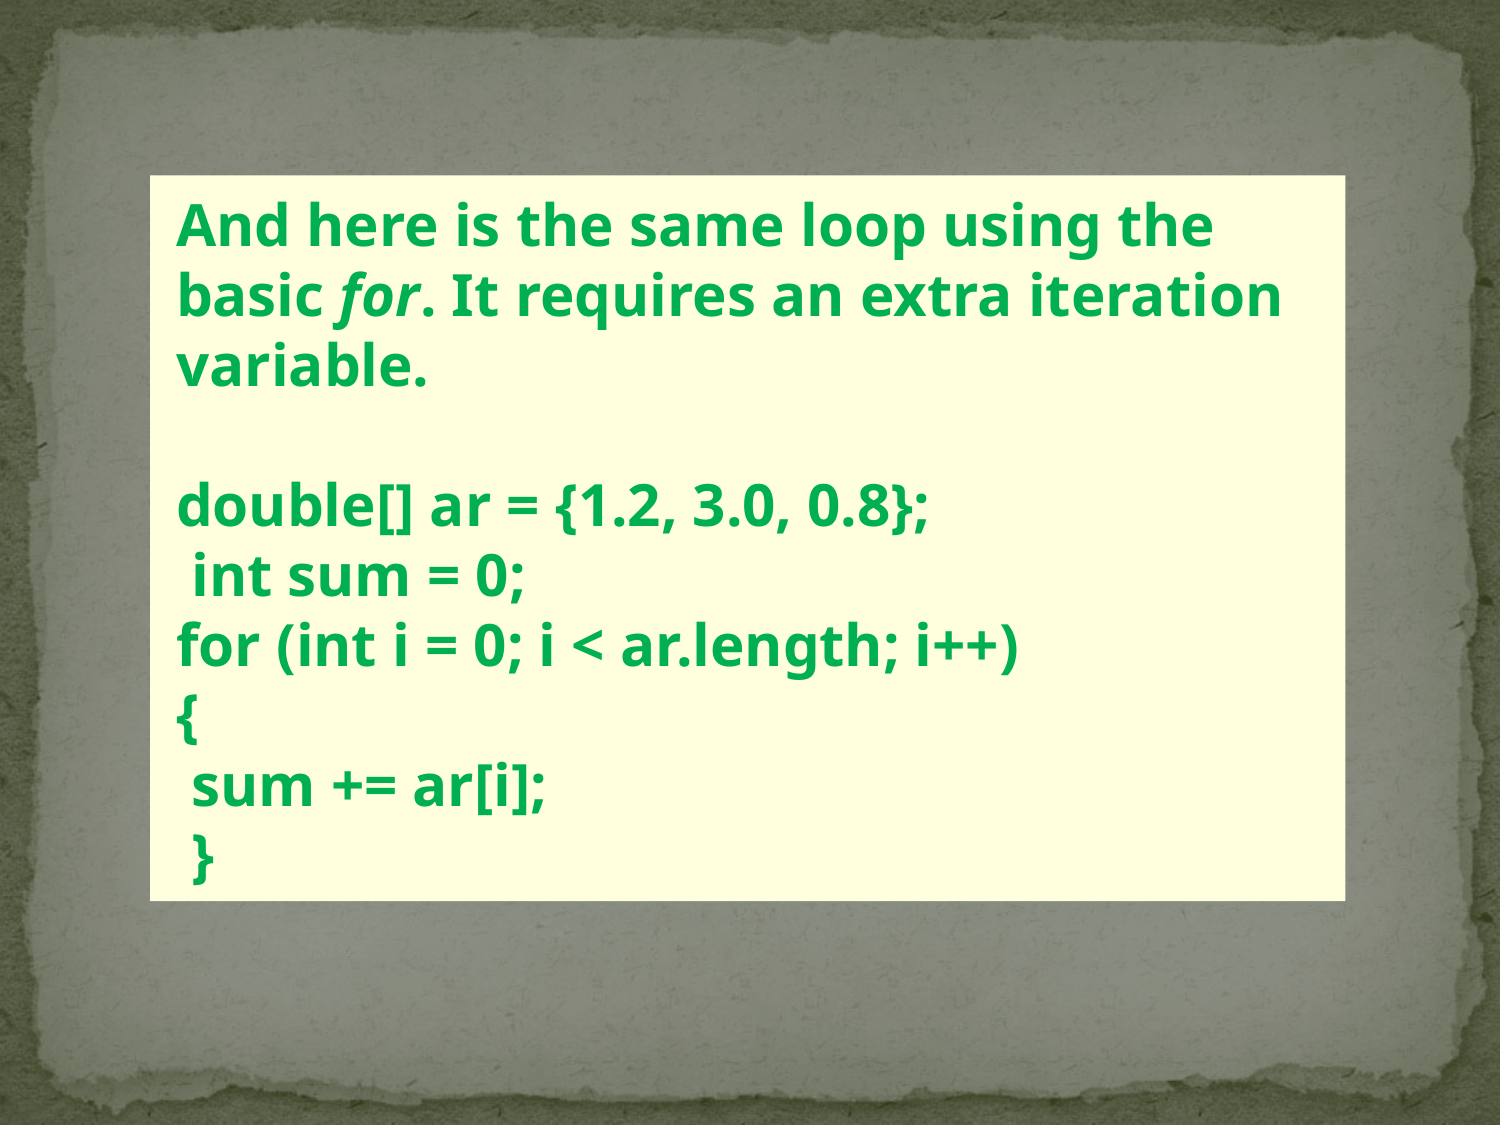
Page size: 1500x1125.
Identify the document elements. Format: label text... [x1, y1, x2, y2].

text_box And here is the same loop using the basic for. It requires an extra iteration variable. double[] ar = {1.2, 3.0, 0.8}; int sum = 0; for (int i = 0; i < ar.length; i++) { sum += ar[i]; } [150, 175, 1346, 902]
